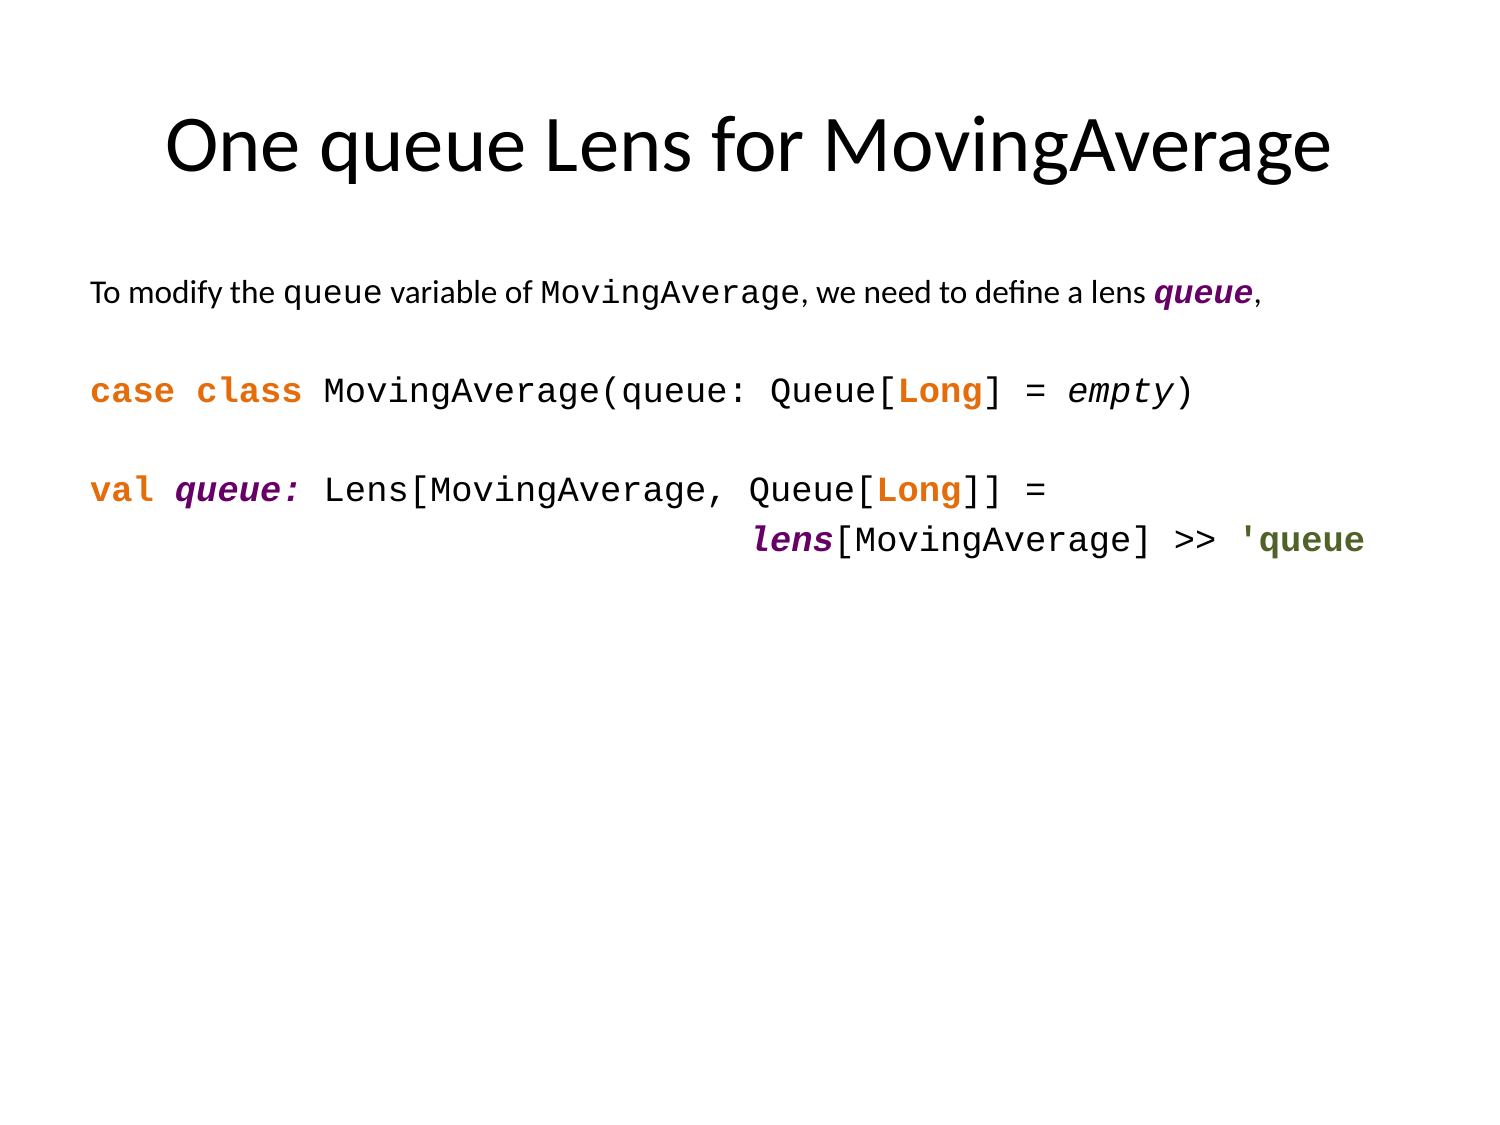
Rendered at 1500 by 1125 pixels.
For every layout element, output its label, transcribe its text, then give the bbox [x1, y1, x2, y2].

title One queue Lens for MovingAverage [75, 45, 1425, 233]
list To modify the queue variable of MovingAverage, we need to define a lens queue, case class MovingAverage(queue: Queue[Long] = empty) val queue: Lens[MovingAverage, Queue[Long]] = lens[MovingAverage] >> 'queue [75, 262, 1425, 1071]
